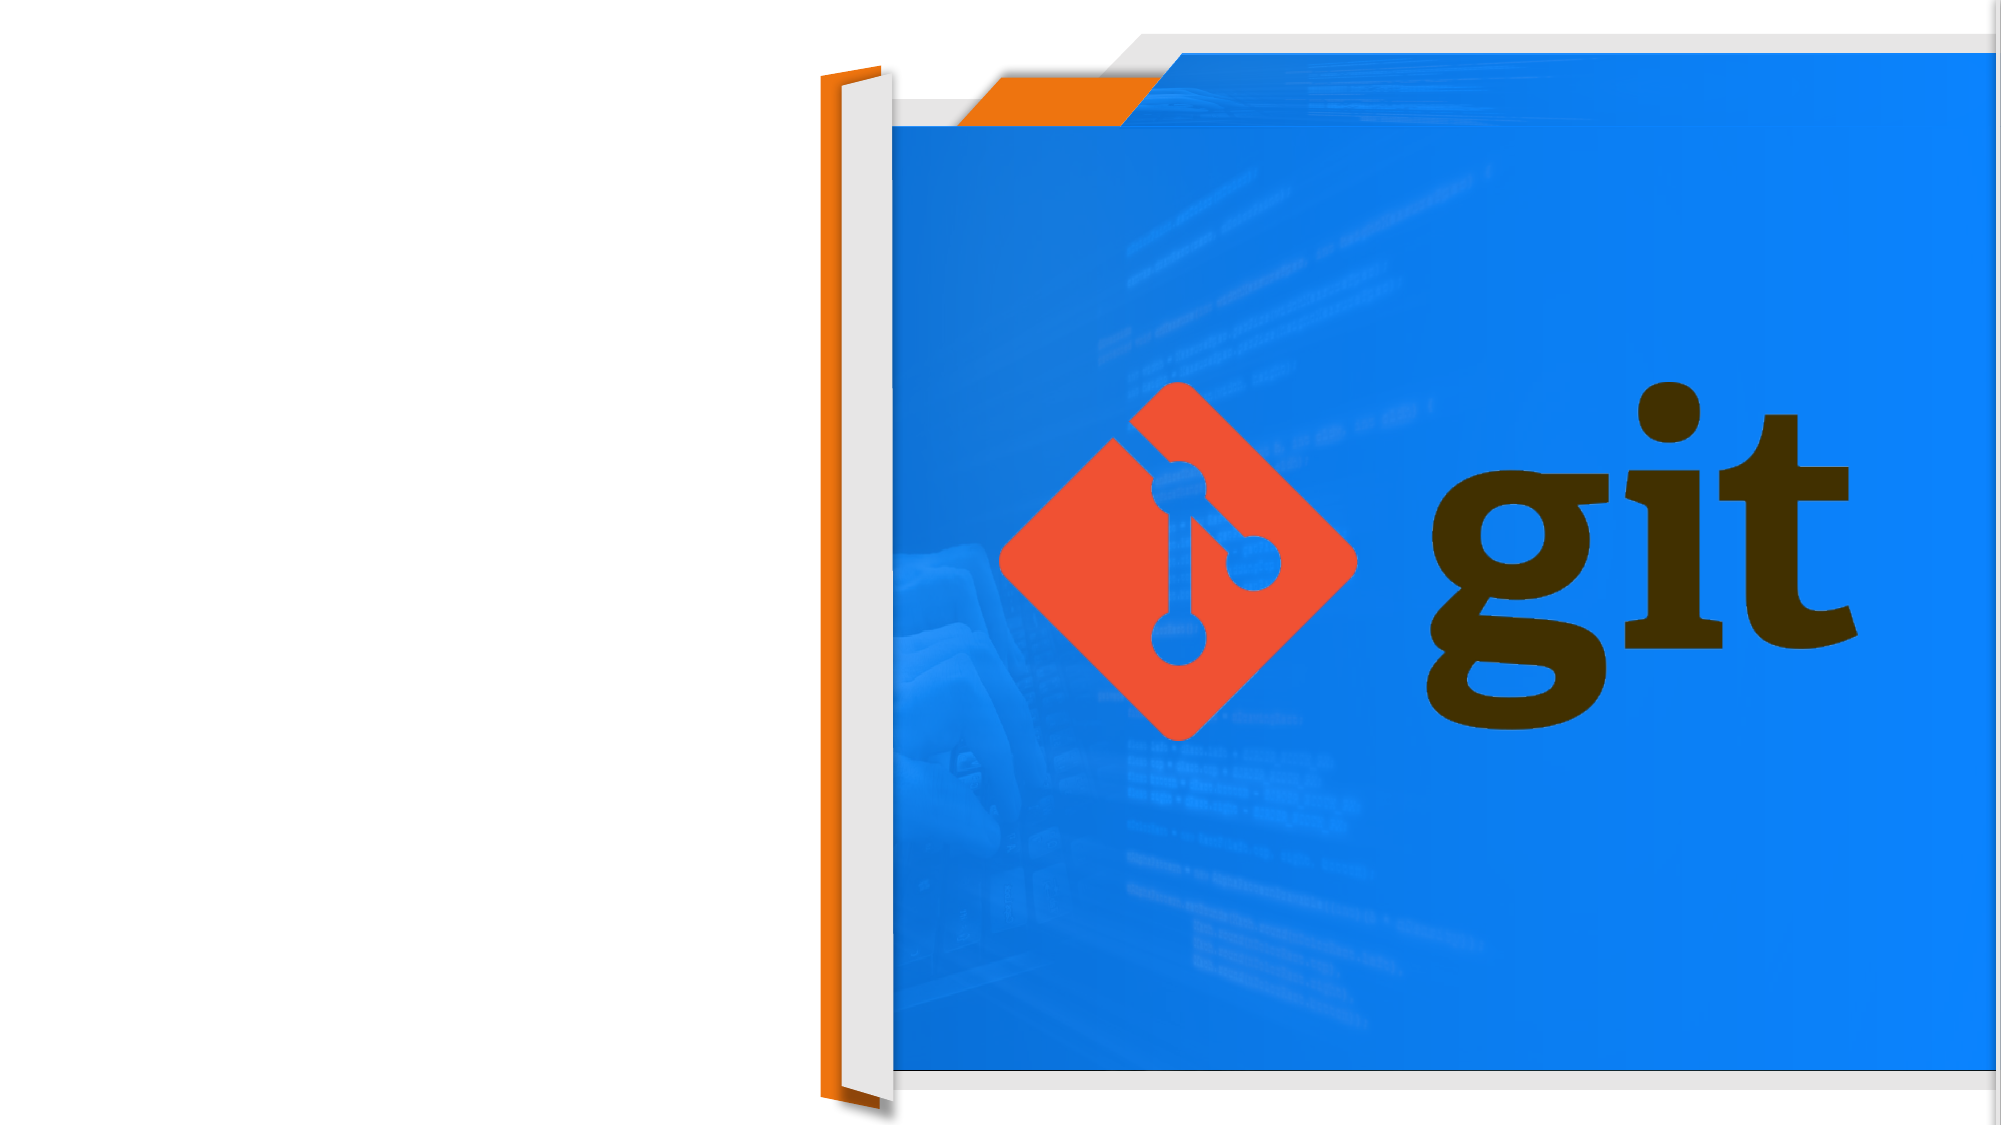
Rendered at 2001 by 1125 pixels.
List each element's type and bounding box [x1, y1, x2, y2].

picture [999, 382, 1858, 741]
